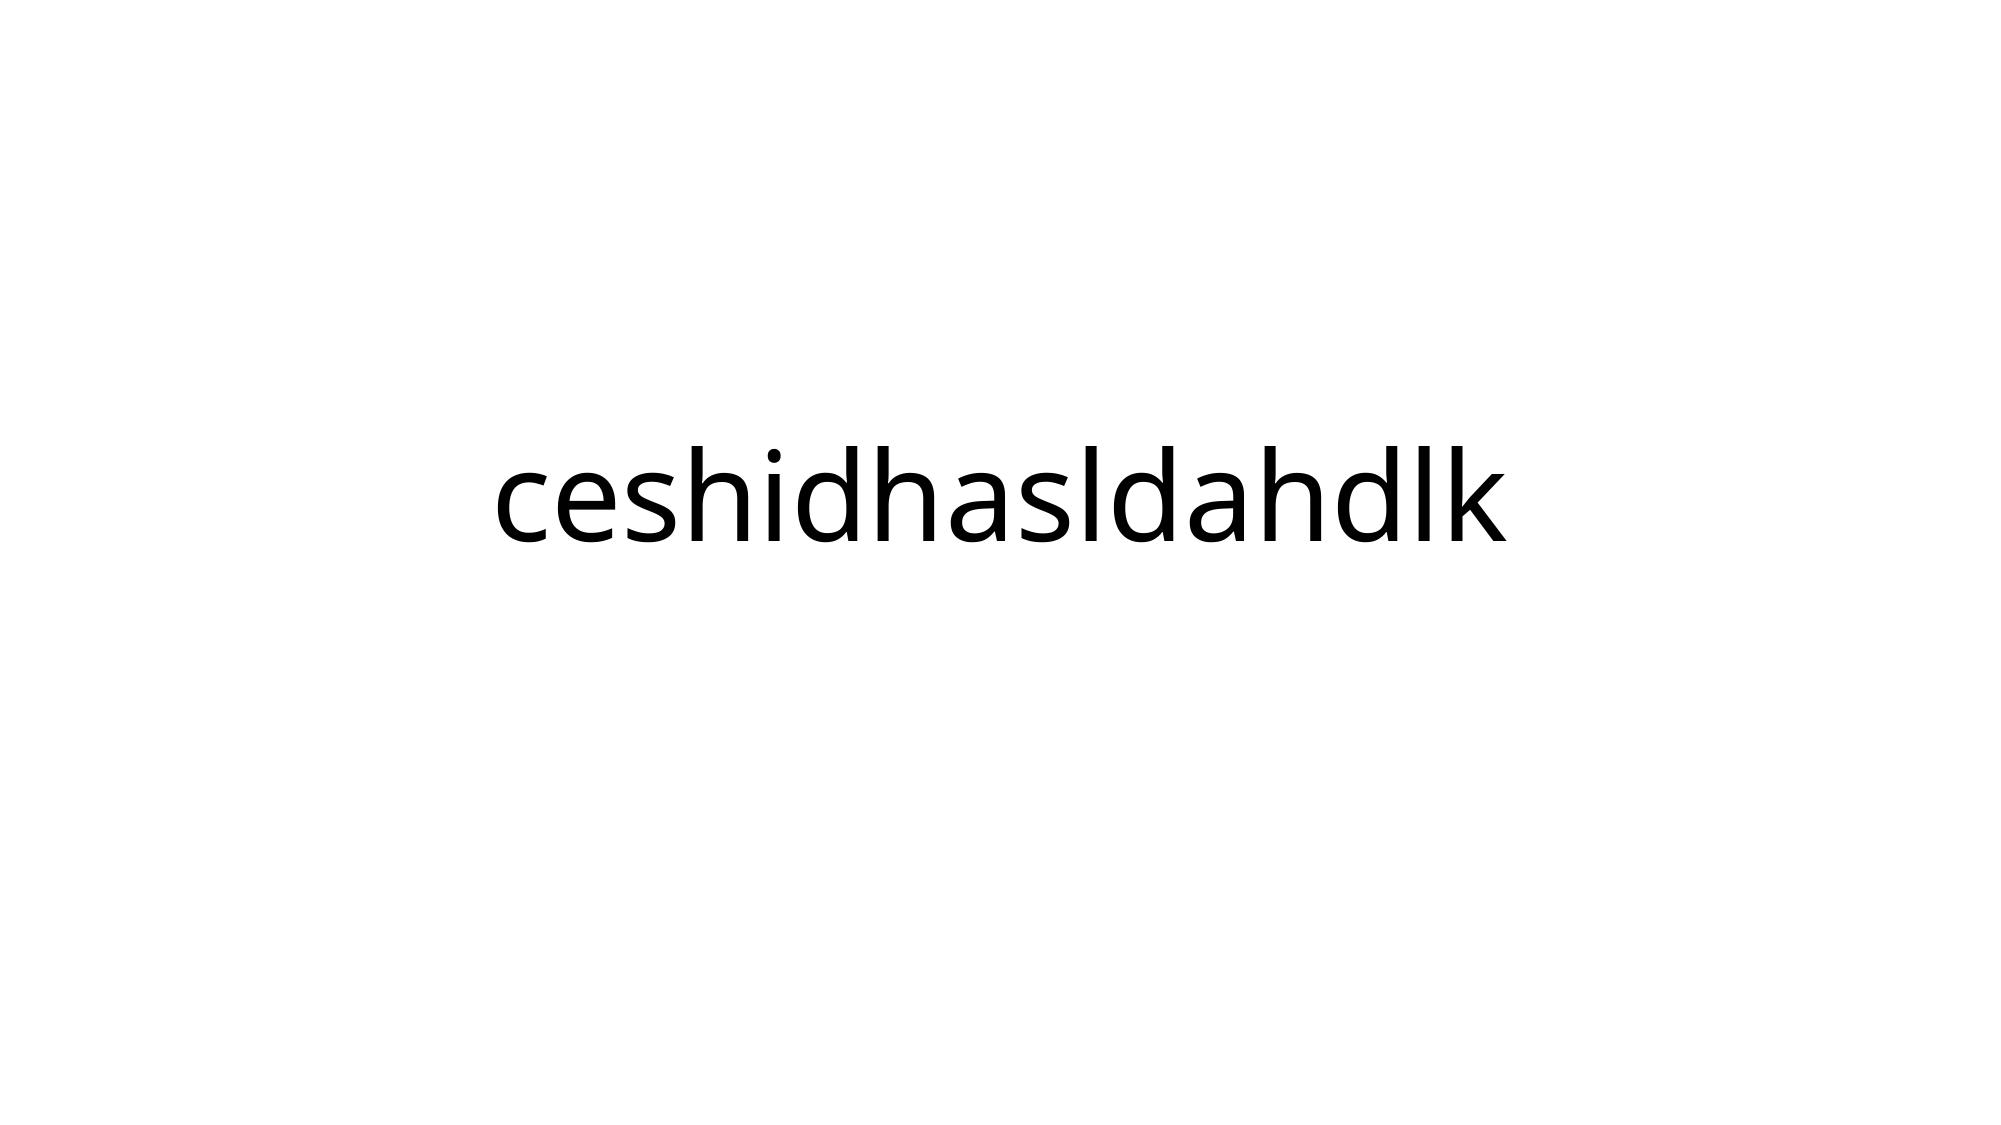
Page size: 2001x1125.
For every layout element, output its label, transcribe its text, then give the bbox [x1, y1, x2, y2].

title ceshidhasldahdlk [249, 184, 1750, 576]
